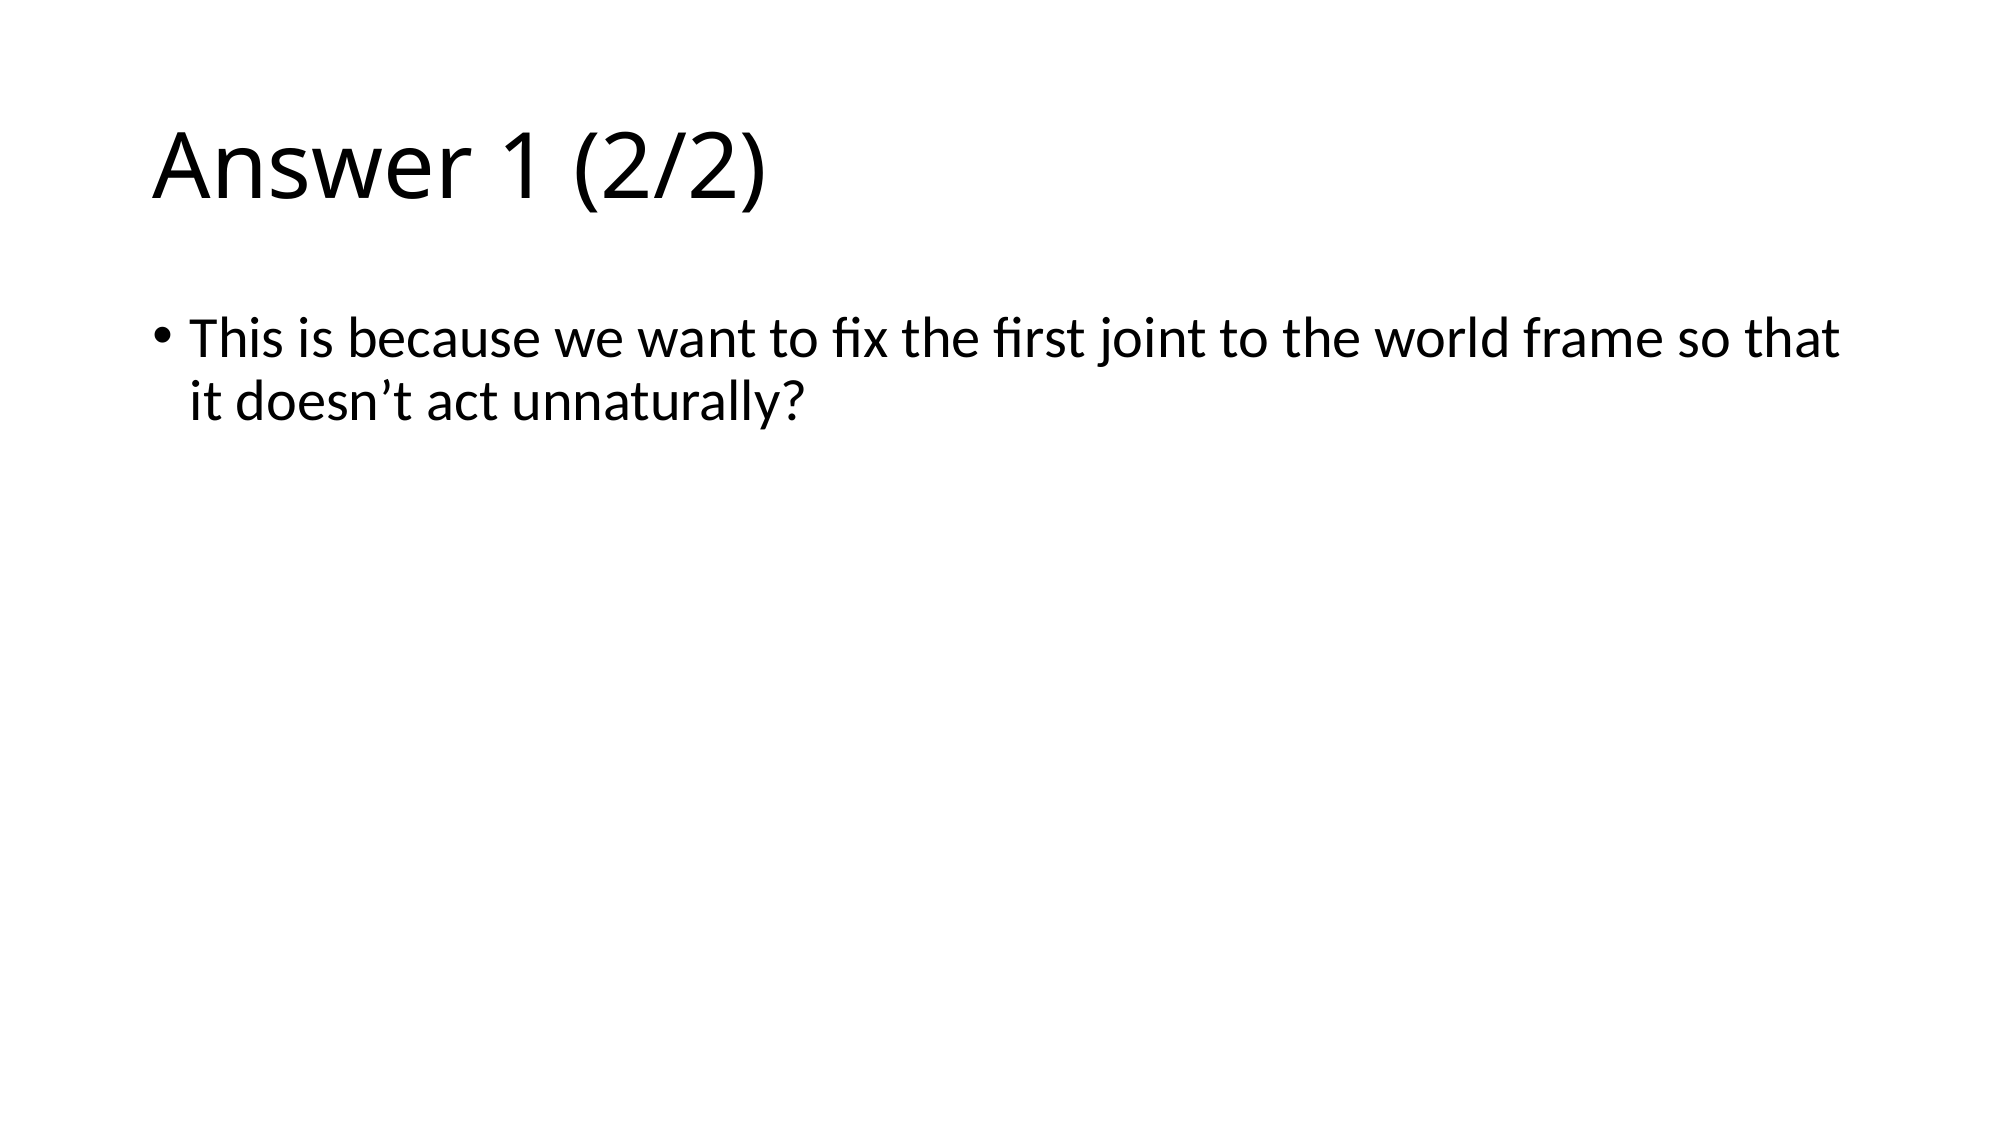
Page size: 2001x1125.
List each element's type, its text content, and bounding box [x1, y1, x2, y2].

list This is because we want to fix the first joint to the world frame so that it doesn’t act unnaturally? [137, 299, 1863, 1014]
title Answer 1 (2/2) [137, 59, 1863, 278]
